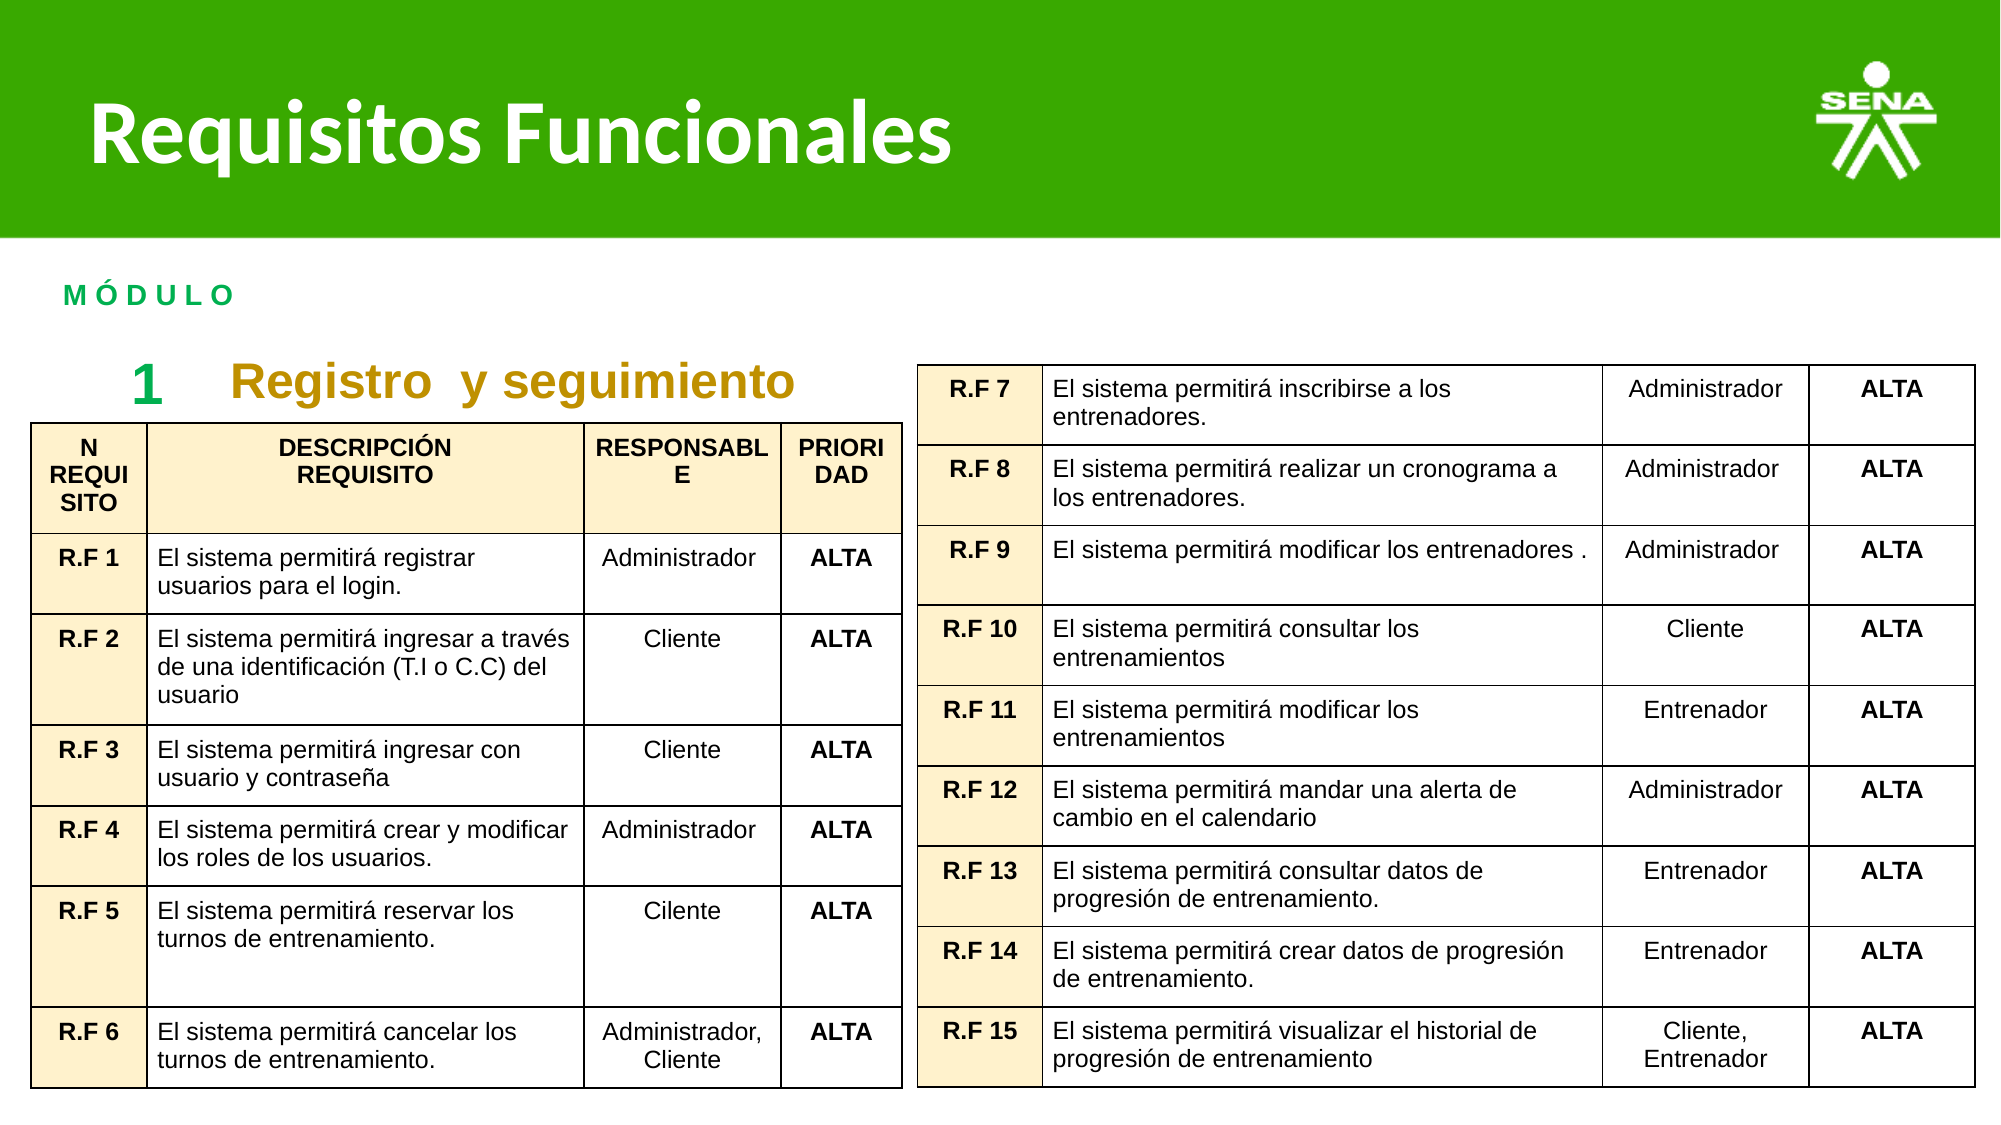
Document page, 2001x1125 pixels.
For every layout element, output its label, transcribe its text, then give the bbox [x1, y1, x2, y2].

table_cell ALTA [782, 534, 901, 613]
table_cell R.F 5 [32, 887, 146, 1006]
table_header DESCRIPCIÓN REQUISITO [148, 424, 583, 533]
table_cell ALTA [1810, 686, 1974, 765]
picture [0, 0, 2001, 1125]
table_header El sistema permitirá inscribirse a los entrenadores. [1043, 366, 1602, 444]
table_cell R.F 14 [918, 927, 1042, 1006]
table_cell El sistema permitirá ingresar a través de una identificación (T.I o C.C) del usuario [148, 615, 583, 724]
table_cell Cliente [585, 726, 780, 805]
table_header PRIORIDAD [782, 424, 901, 533]
table_cell ALTA [1810, 446, 1974, 525]
table_cell ALTA [1810, 927, 1974, 1006]
table_cell Administrador [1603, 446, 1808, 525]
table_cell R.F 6 [32, 1008, 146, 1087]
table_cell El sistema permitirá modificar los entrenamientos [1043, 686, 1602, 765]
table_header ALTA [1810, 366, 1974, 444]
table_cell Entrenador [1603, 686, 1808, 765]
table_cell R.F 11 [918, 686, 1042, 765]
table_cell Administrador [1603, 526, 1808, 604]
table_cell El sistema permitirá reservar los turnos de entrenamiento. [148, 887, 583, 1006]
table_cell Administrador [585, 534, 780, 613]
table_cell El sistema permitirá registrar usuarios para el login. [148, 534, 583, 613]
table_cell El sistema permitirá consultar los entrenamientos [1043, 606, 1602, 685]
table_cell ALTA [1810, 1008, 1974, 1086]
table_cell R.F 10 [918, 606, 1042, 685]
table_cell Entrenador [1603, 847, 1808, 926]
table_cell Administrador [1603, 767, 1808, 845]
table_cell R.F 3 [32, 726, 146, 805]
table_header Administrador [1603, 366, 1808, 444]
text_box M Ó D U L O 1 [0, 268, 215, 494]
table_cell R.F 13 [918, 847, 1042, 926]
table_cell El sistema permitirá consultar datos de progresión de entrenamiento. [1043, 847, 1602, 926]
table_cell Cliente, Entrenador [1603, 1008, 1808, 1086]
table_cell ALTA [782, 1008, 901, 1087]
table_cell ALTA [1810, 767, 1974, 845]
table_cell El sistema permitirá mandar una alerta de cambio en el calendario [1043, 767, 1602, 845]
title Requisitos Funcionales [74, 18, 1800, 236]
table_cell El sistema permitirá modificar los entrenadores . [1043, 526, 1602, 604]
table_cell R.F 8 [918, 446, 1042, 525]
table_header N REQUISITO [32, 424, 146, 533]
table_cell El sistema permitirá realizar un cronograma a los entrenadores. [1043, 446, 1602, 525]
table_cell El sistema permitirá cancelar los turnos de entrenamiento. [148, 1008, 583, 1087]
table_cell ALTA [782, 615, 901, 724]
table_cell ALTA [1810, 606, 1974, 685]
table_cell R.F 4 [32, 807, 146, 885]
table_cell El sistema permitirá visualizar el historial de progresión de entrenamiento [1043, 1008, 1602, 1086]
table_cell R.F 15 [918, 1008, 1042, 1086]
table_cell R.F 2 [32, 615, 146, 724]
text_box Registro y seguimiento [215, 151, 958, 769]
table_cell El sistema permitirá ingresar con usuario y contraseña [148, 726, 583, 805]
table_cell Administrador, Cliente [585, 1008, 780, 1087]
table_cell ALTA [782, 807, 901, 885]
table_cell El sistema permitirá crear datos de progresión de entrenamiento. [1043, 927, 1602, 1006]
table_cell R.F 9 [918, 526, 1042, 604]
table_cell Cilente [585, 887, 780, 1006]
table_cell Administrador [585, 807, 780, 885]
table_cell R.F 1 [32, 534, 146, 613]
table_cell ALTA [1810, 526, 1974, 604]
table_header RESPONSABLE [585, 424, 780, 533]
table_cell El sistema permitirá crear y modificar los roles de los usuarios. [148, 807, 583, 885]
table_cell ALTA [1810, 847, 1974, 926]
table_cell ALTA [782, 726, 901, 805]
table_cell R.F 12 [918, 767, 1042, 845]
table_cell Cliente [585, 615, 780, 724]
table_cell Entrenador [1603, 927, 1808, 1006]
table_cell Cliente [1603, 606, 1808, 685]
table_header R.F 7 [918, 366, 1042, 444]
table_cell ALTA [782, 887, 901, 1006]
